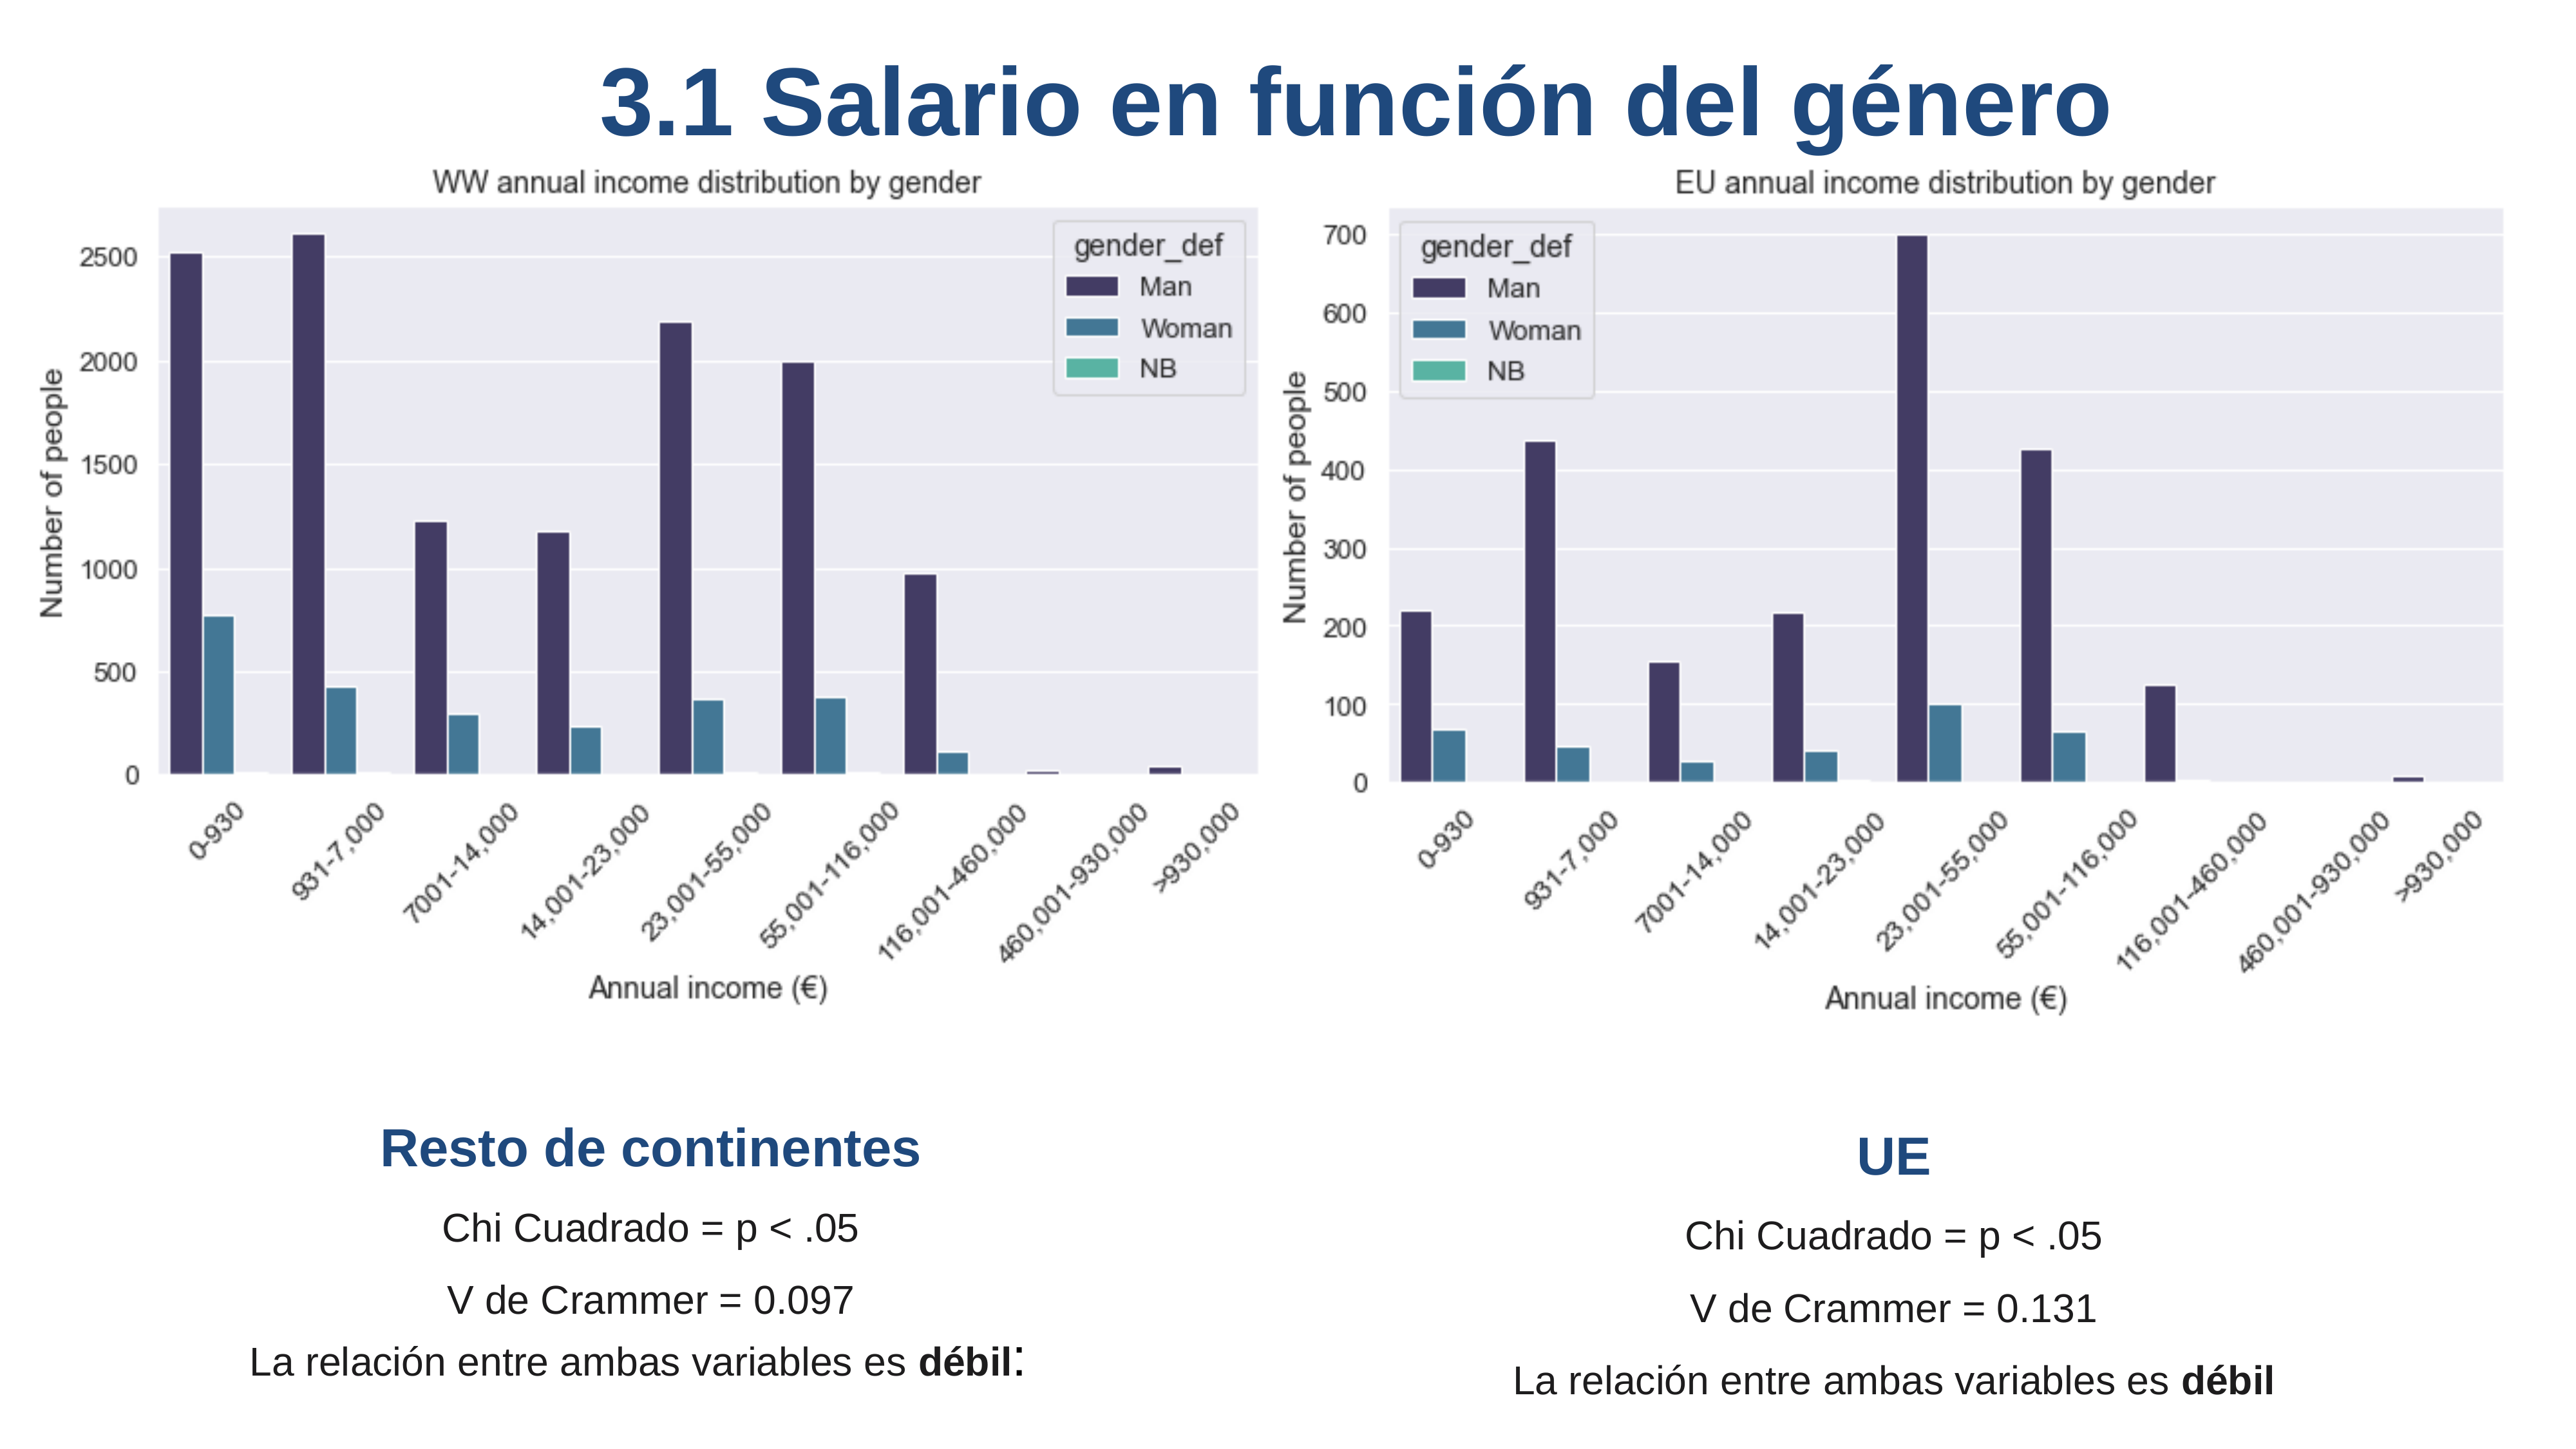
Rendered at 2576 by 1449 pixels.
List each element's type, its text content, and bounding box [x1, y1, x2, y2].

text_box 3.1 Salario en función del género [96, 34, 2576, 160]
picture [29, 156, 2516, 1032]
text_box Resto de continentes Chi Cuadrado = p < .05 V de Crammer = 0.097 La relación entre ambas variables es débil: [240, 1071, 1062, 1397]
text_box UE Chi Cuadrado = p < .05 V de Crammer = 0.131 La relación entre ambas variables es débil [1397, 1079, 2391, 1413]
